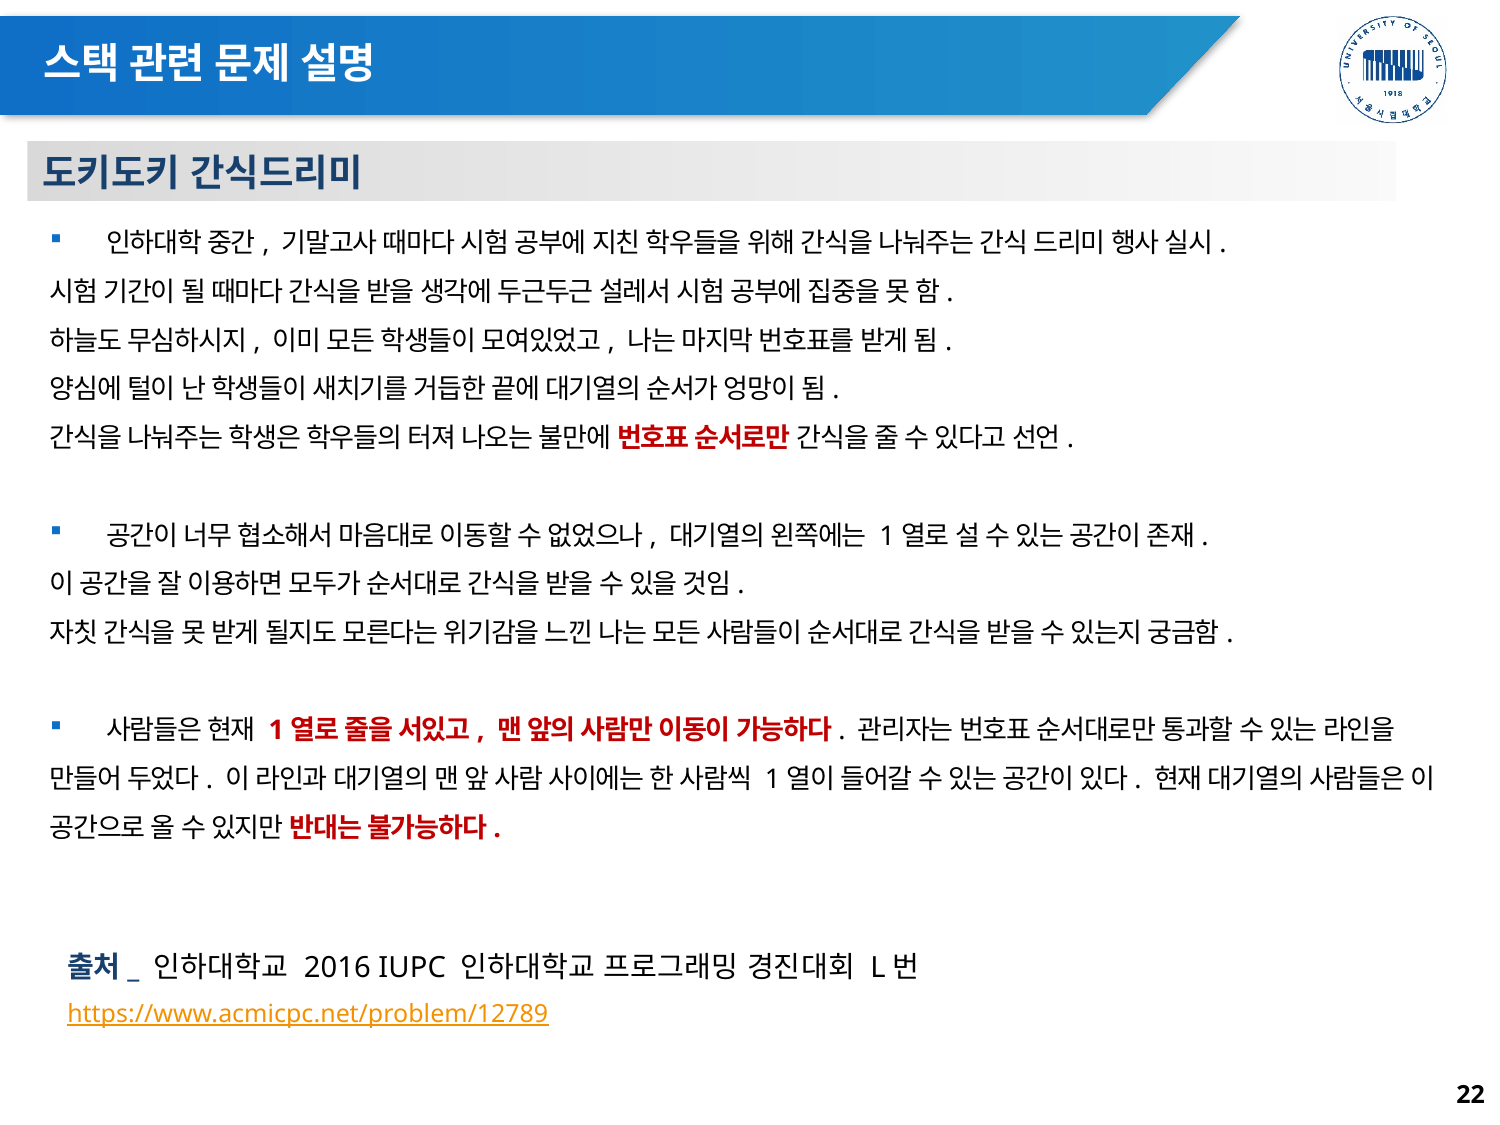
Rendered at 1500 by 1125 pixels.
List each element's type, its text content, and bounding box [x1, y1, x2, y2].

picture [1337, 15, 1447, 124]
text_box https://www.acmicpc.net/problem/12789 [52, 992, 583, 1039]
slide_number 22 [1162, 1065, 1500, 1125]
text_box 도키도키 간식드리미 [27, 141, 1397, 201]
text_box 인하대학 중간, 기말고사 때마다 시험 공부에 지친 학우들을 위해 간식을 나눠주는 간식 드리미 행사 실시. 시험 기간이 될 때마다 간식을 받을 생각에 두근두근 설레서 시험 공부에 집중을 못 함. 하늘도 무심하시지, 이미 모든 학생들이 모여있었고, 나는 마지막 번호표를 받게 됨. 양심에 털이 난 학생들이 새치기를 거듭한 끝에 대기열의 순서가 엉망이 됨. 간식을 나눠주는 학생은 학우들의 터져 나오는 불만에 번호표 순서로만 간식을 줄 수 있다고 선언. 공간이 너무 협소해서 마음대로 이동할 수 없었으나, 대기열의 왼쪽에는 1열로 설 수 있는 공간이 존재. 이 공간을 잘 이용하면 모두가 순서대로 간식을 받을 수 있을 것임. 자칫 간식을 못 받게 될지도 모른다는 위기감을 느낀 나는 모든 사람들이 순서대로 간식을 받을 수 있는지 궁금함. 사람들은 현재 1열로 줄을 서있고, 맨 앞의 사람만 이동이 가능하다. 관리자는 번호표 순서대로만 통과할 수 있는 라인을 만들어 두었다. 이 라인과 대기열의 맨 앞 사람 사이에는 한 사람씩 1열이 들어갈 수 있는 공간이 있다. 현재 대기열의 사람들은 이 공간으로 올 수 있지만 반대는 불가능하다. [35, 201, 1453, 850]
title 스택 관련 문제 설명 [28, 29, 1032, 101]
text_box 출처_ 인하대학교 2016 IUPC 인하대학교 프로그래밍 경진대회 L번 [52, 941, 1380, 992]
